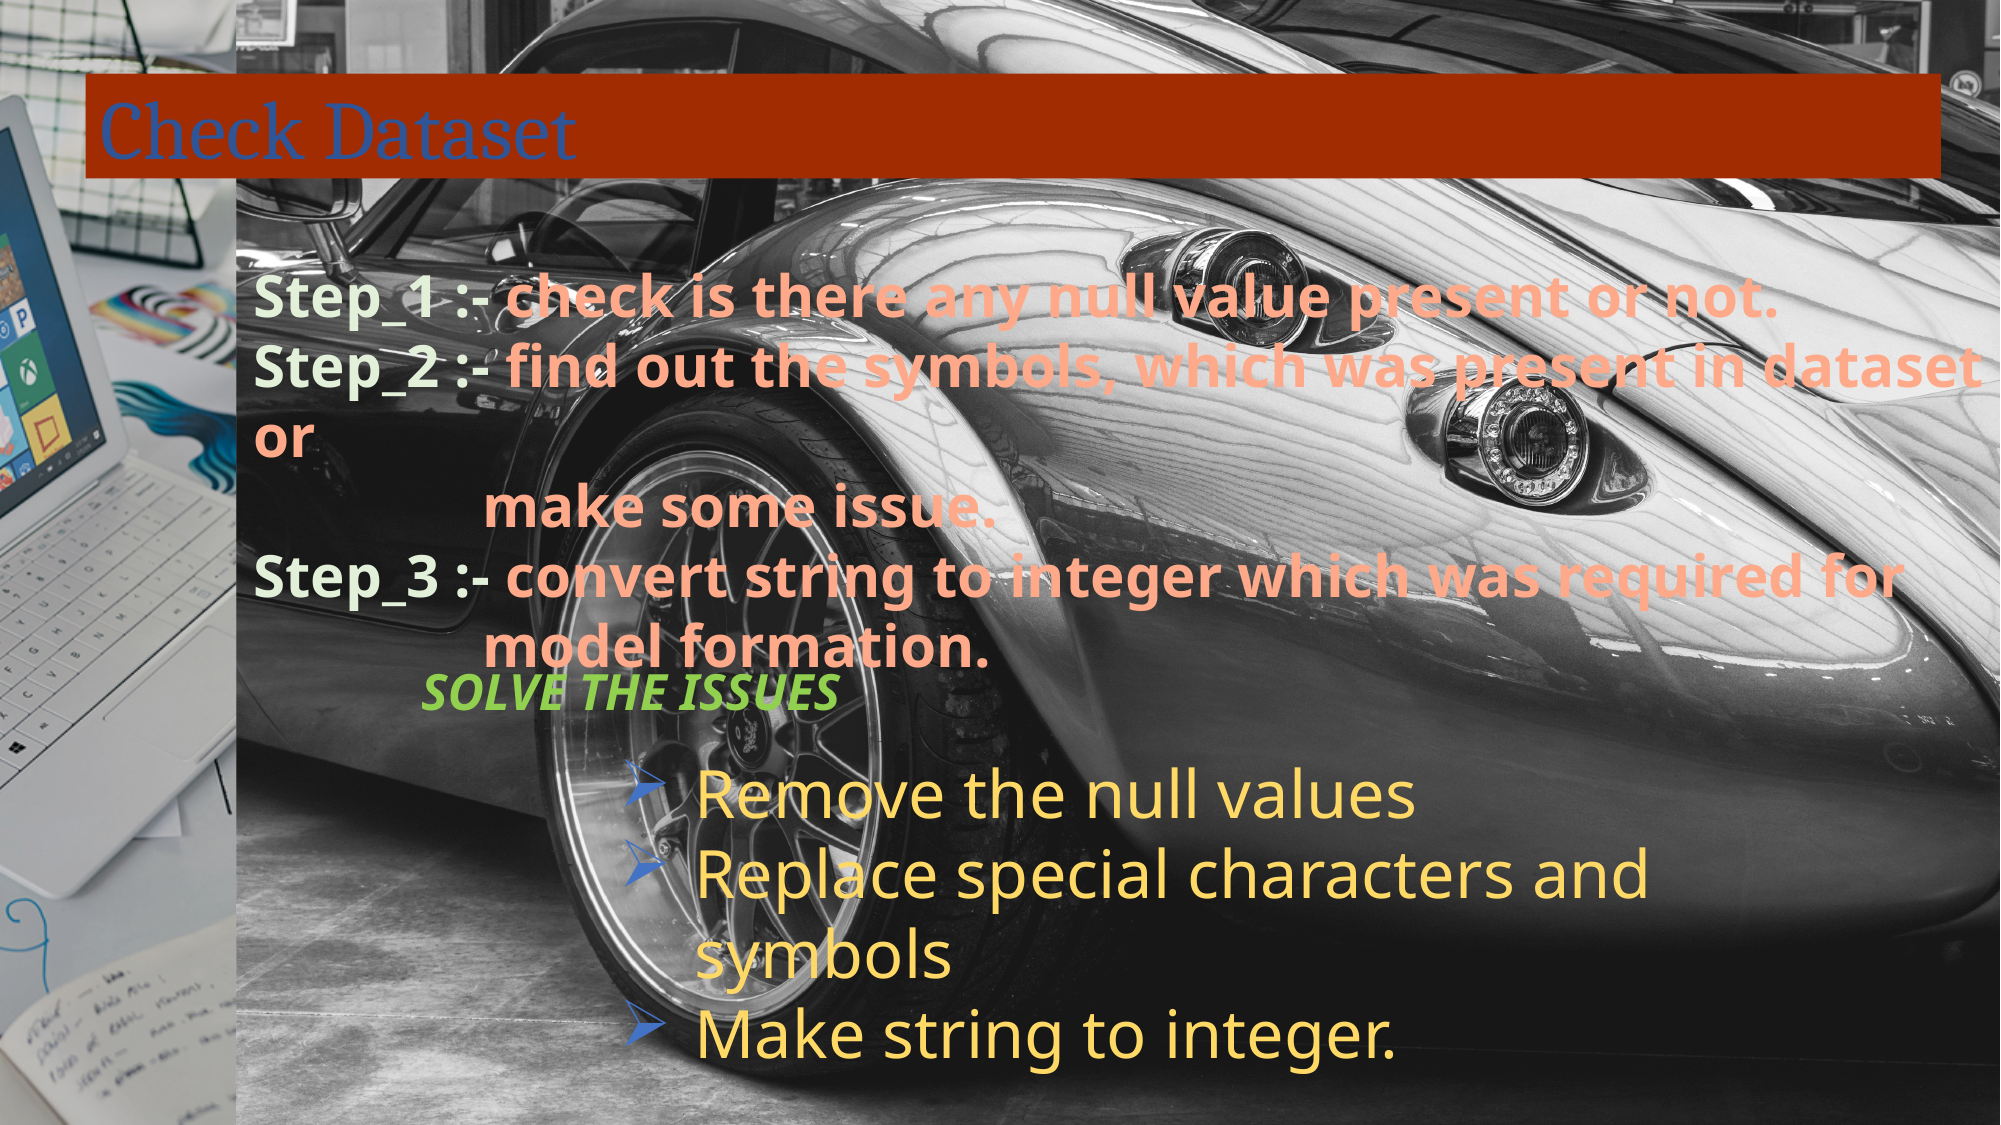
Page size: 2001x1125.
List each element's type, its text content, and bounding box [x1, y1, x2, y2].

text_box Remove the null values Replace special characters and symbols Make string to integer. [604, 744, 1919, 1080]
text_box SOLVE THE ISSUES [406, 652, 899, 728]
picture [0, 0, 237, 1125]
title Check Dataset [85, 73, 1941, 179]
text_box Step_1 :- check is there any null value present or not. Step_2 :- find out the symbols, which was present in dataset or make some issue. Step_3 :- convert string to integer which was required for model formation. [239, 251, 2000, 757]
